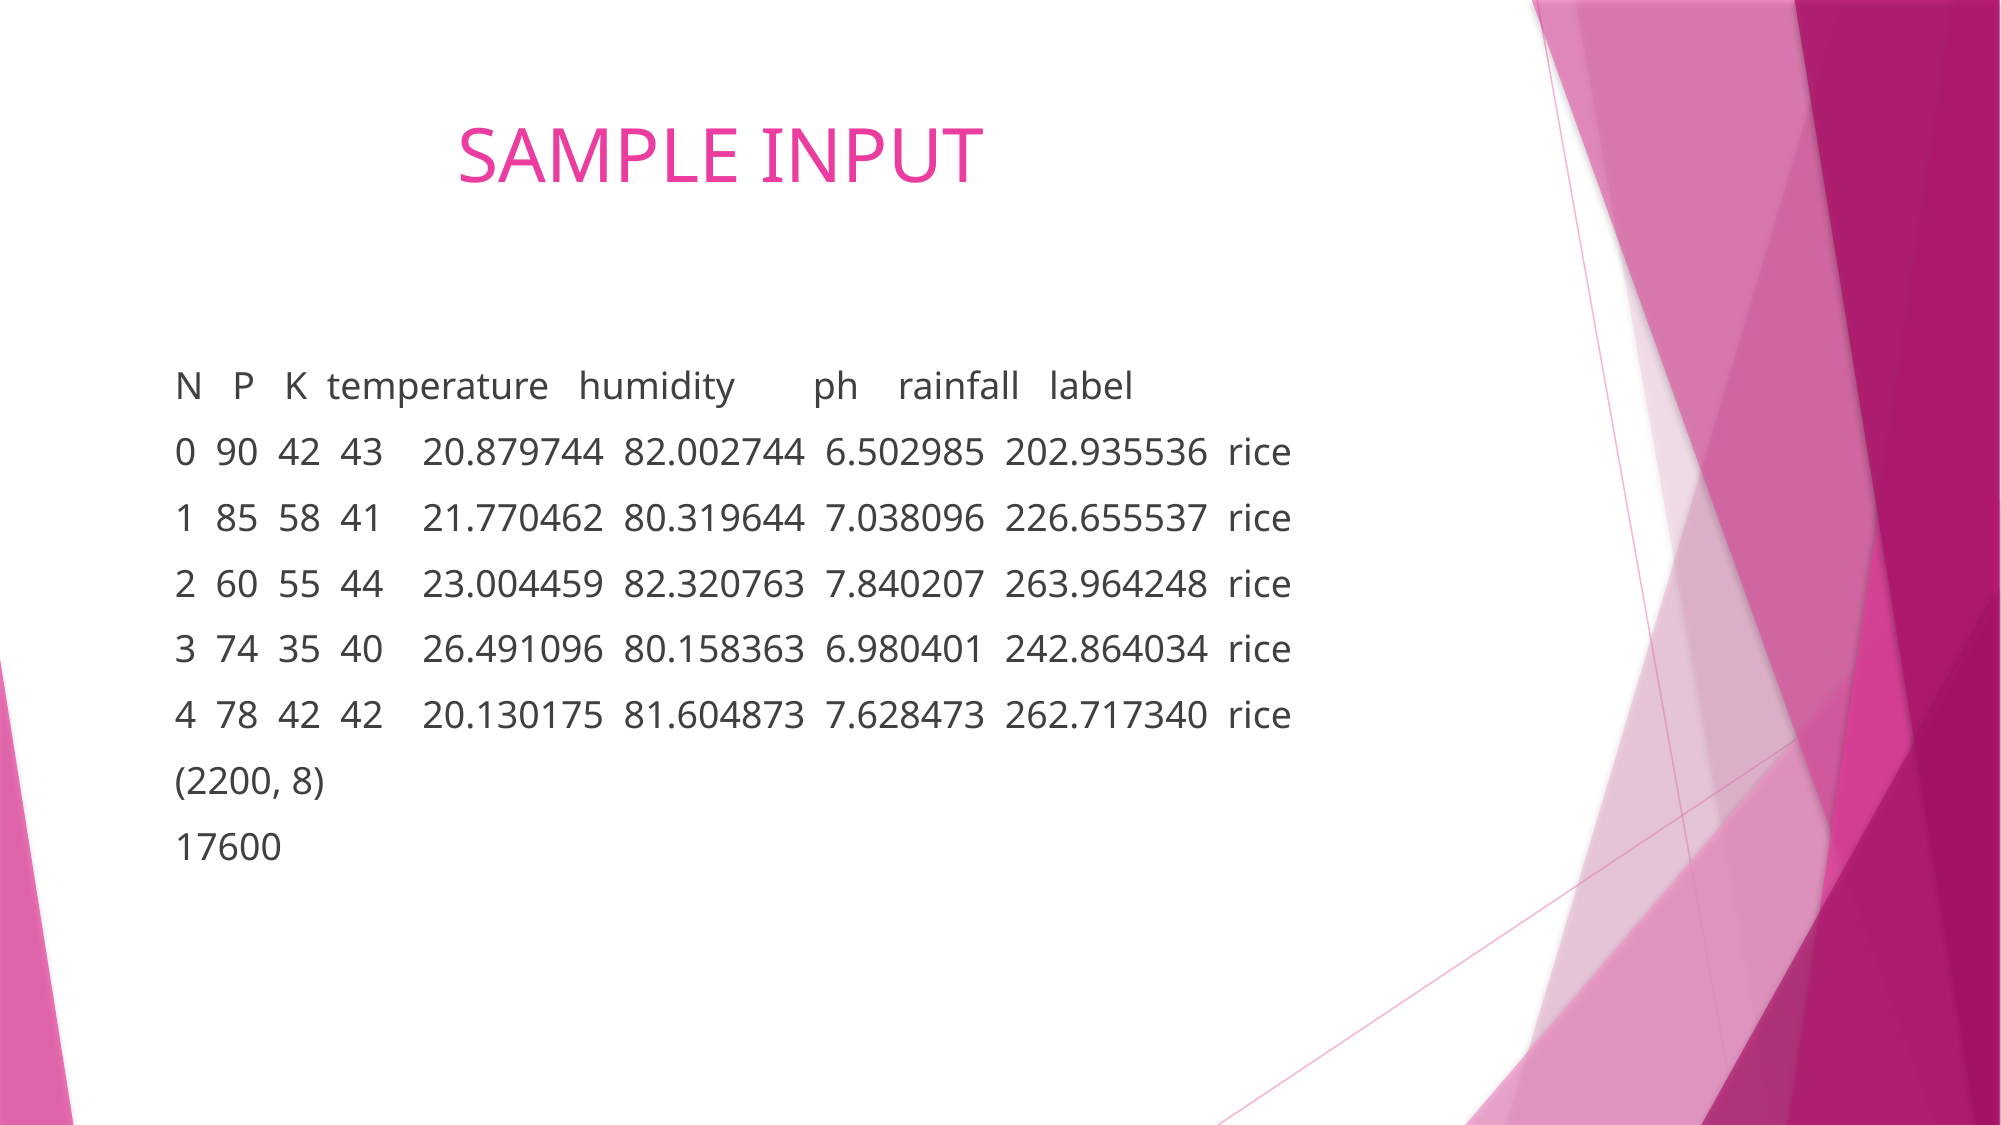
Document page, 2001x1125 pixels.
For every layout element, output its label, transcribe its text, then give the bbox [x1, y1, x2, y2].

title SAMPLE INPUT [111, 99, 1522, 217]
list N P K temperature humidity ph rainfall label 0 90 42 43 20.879744 82.002744 6.502985 202.935536 rice 1 85 58 41 21.770462 80.319644 7.038096 226.655537 rice 2 60 55 44 23.004459 82.320763 7.840207 263.964248 rice 3 74 35 40 26.491096 80.158363 6.980401 242.864034 rice 4 78 42 42 20.130175 81.604873 7.628473 262.717340 rice (2200, 8) 17600 [111, 354, 1522, 992]
